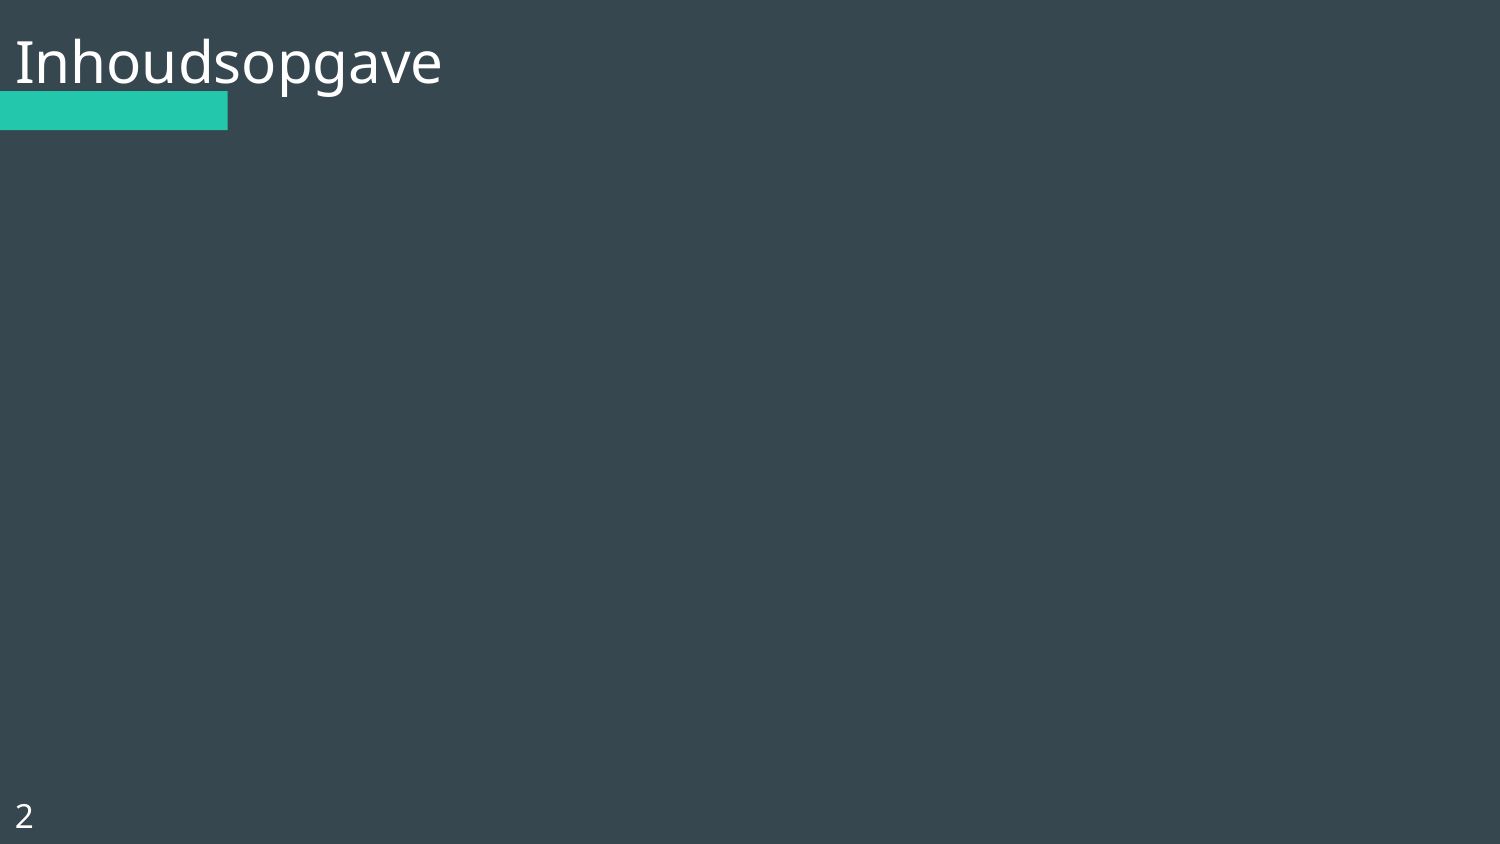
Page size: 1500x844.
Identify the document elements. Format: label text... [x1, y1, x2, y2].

text_box 2 [0, 788, 31, 843]
title Inhoudsopgave [0, 0, 1192, 83]
